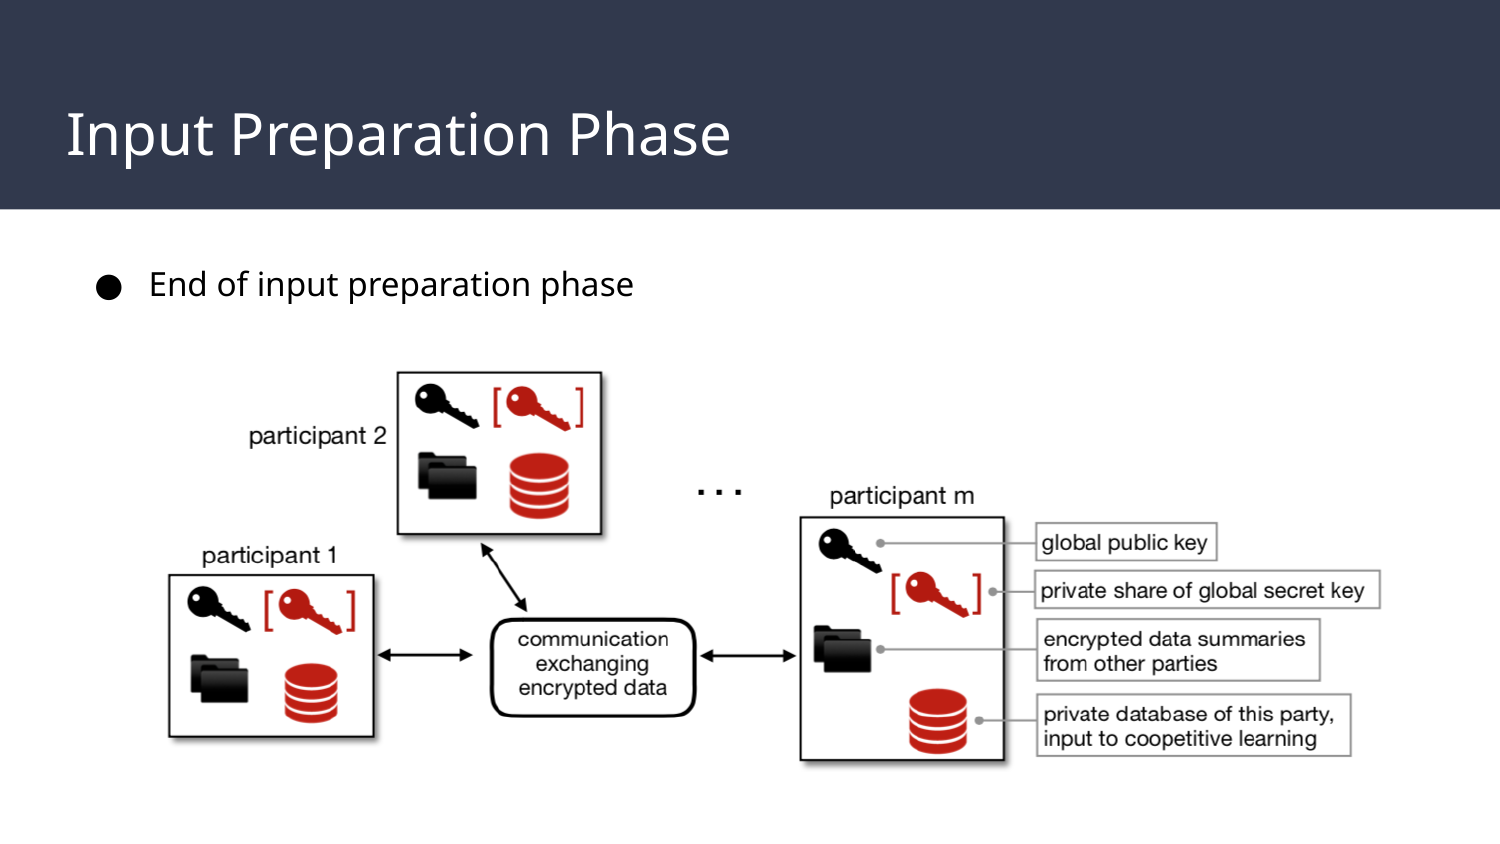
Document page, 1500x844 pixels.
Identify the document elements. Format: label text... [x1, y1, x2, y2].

title Input Preparation Phase [51, 82, 1449, 185]
picture [79, 329, 1421, 795]
text_box End of input preparation phase [58, 248, 1449, 824]
